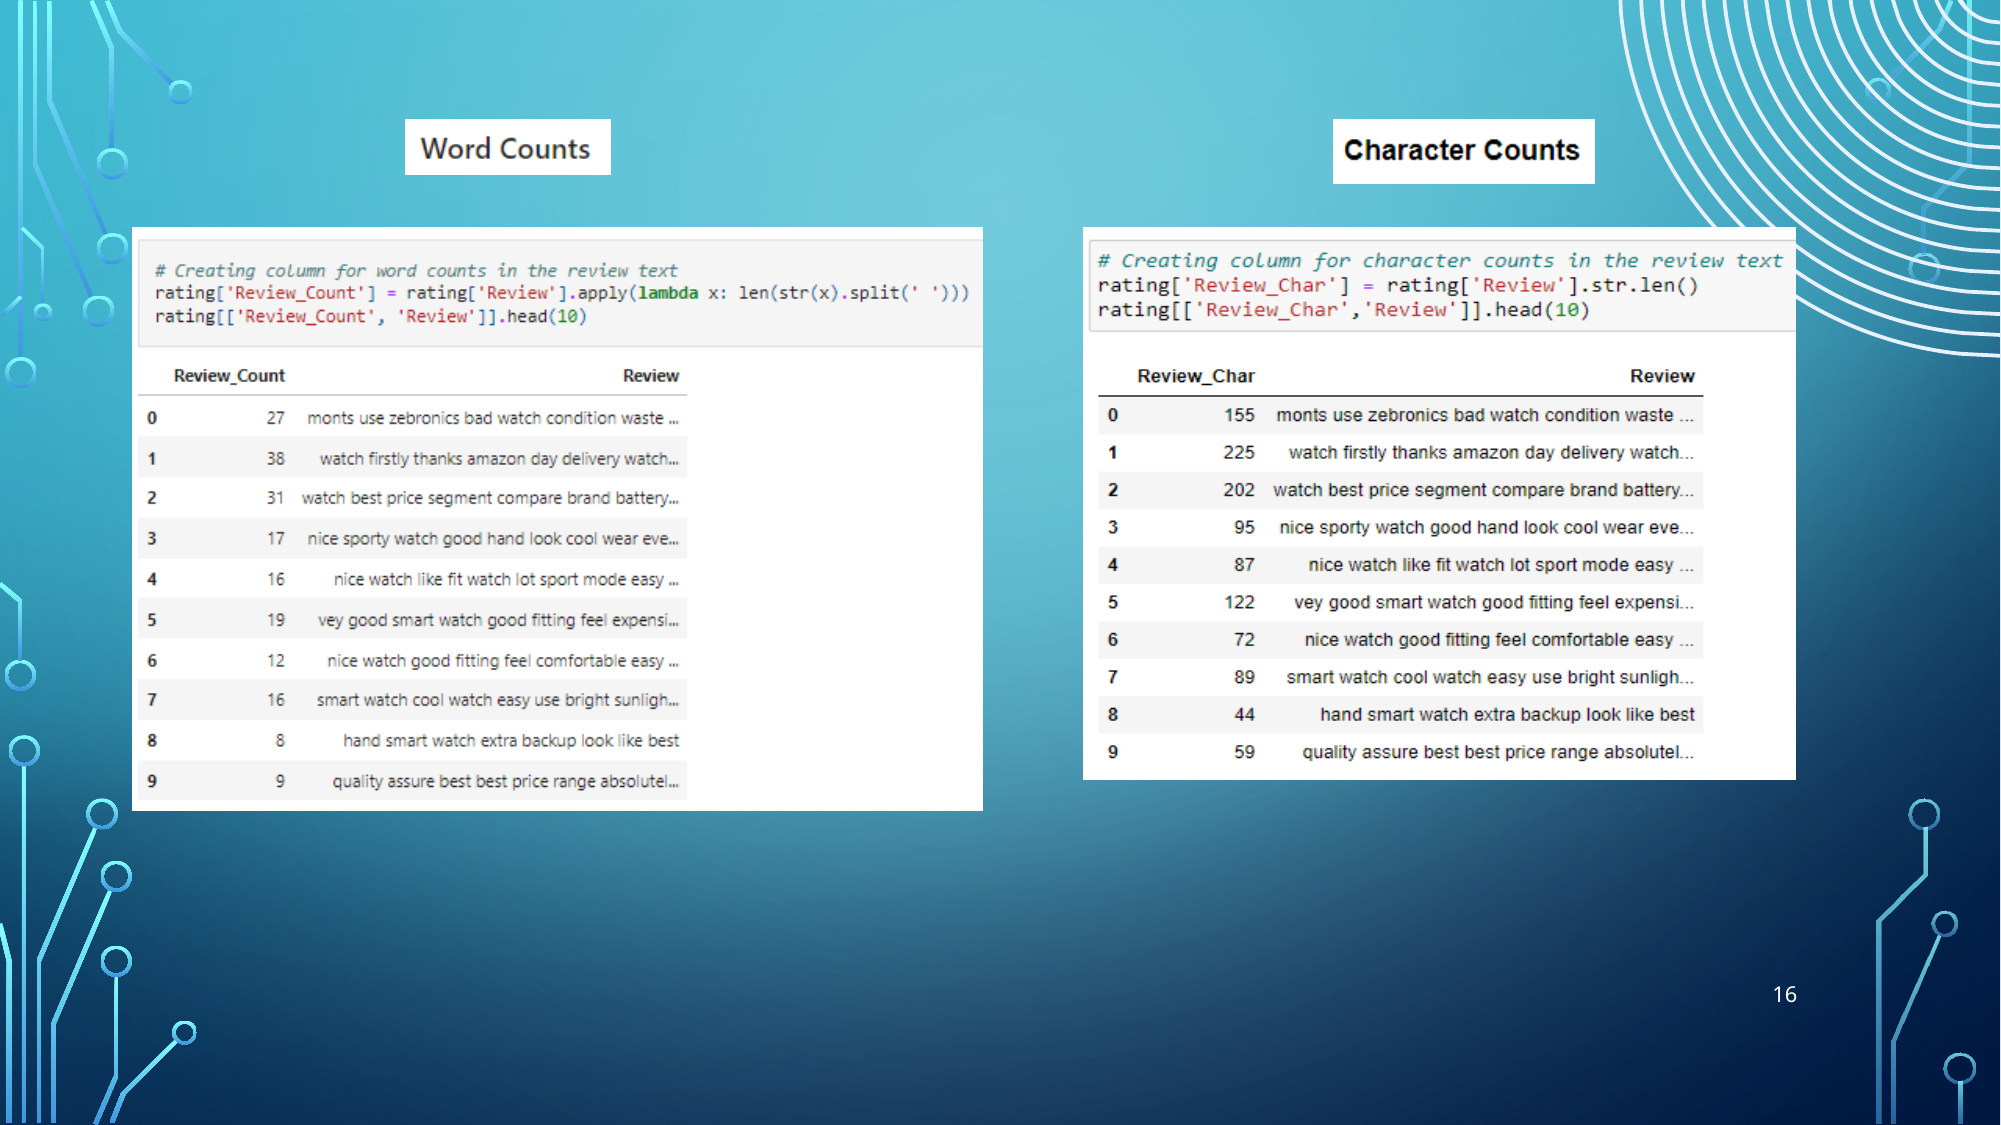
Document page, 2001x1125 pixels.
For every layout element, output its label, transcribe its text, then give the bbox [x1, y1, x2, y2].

slide_number 16 [1685, 965, 1813, 1025]
picture [132, 227, 983, 812]
picture [1082, 227, 1796, 780]
picture [1332, 119, 1595, 185]
picture [405, 119, 611, 175]
